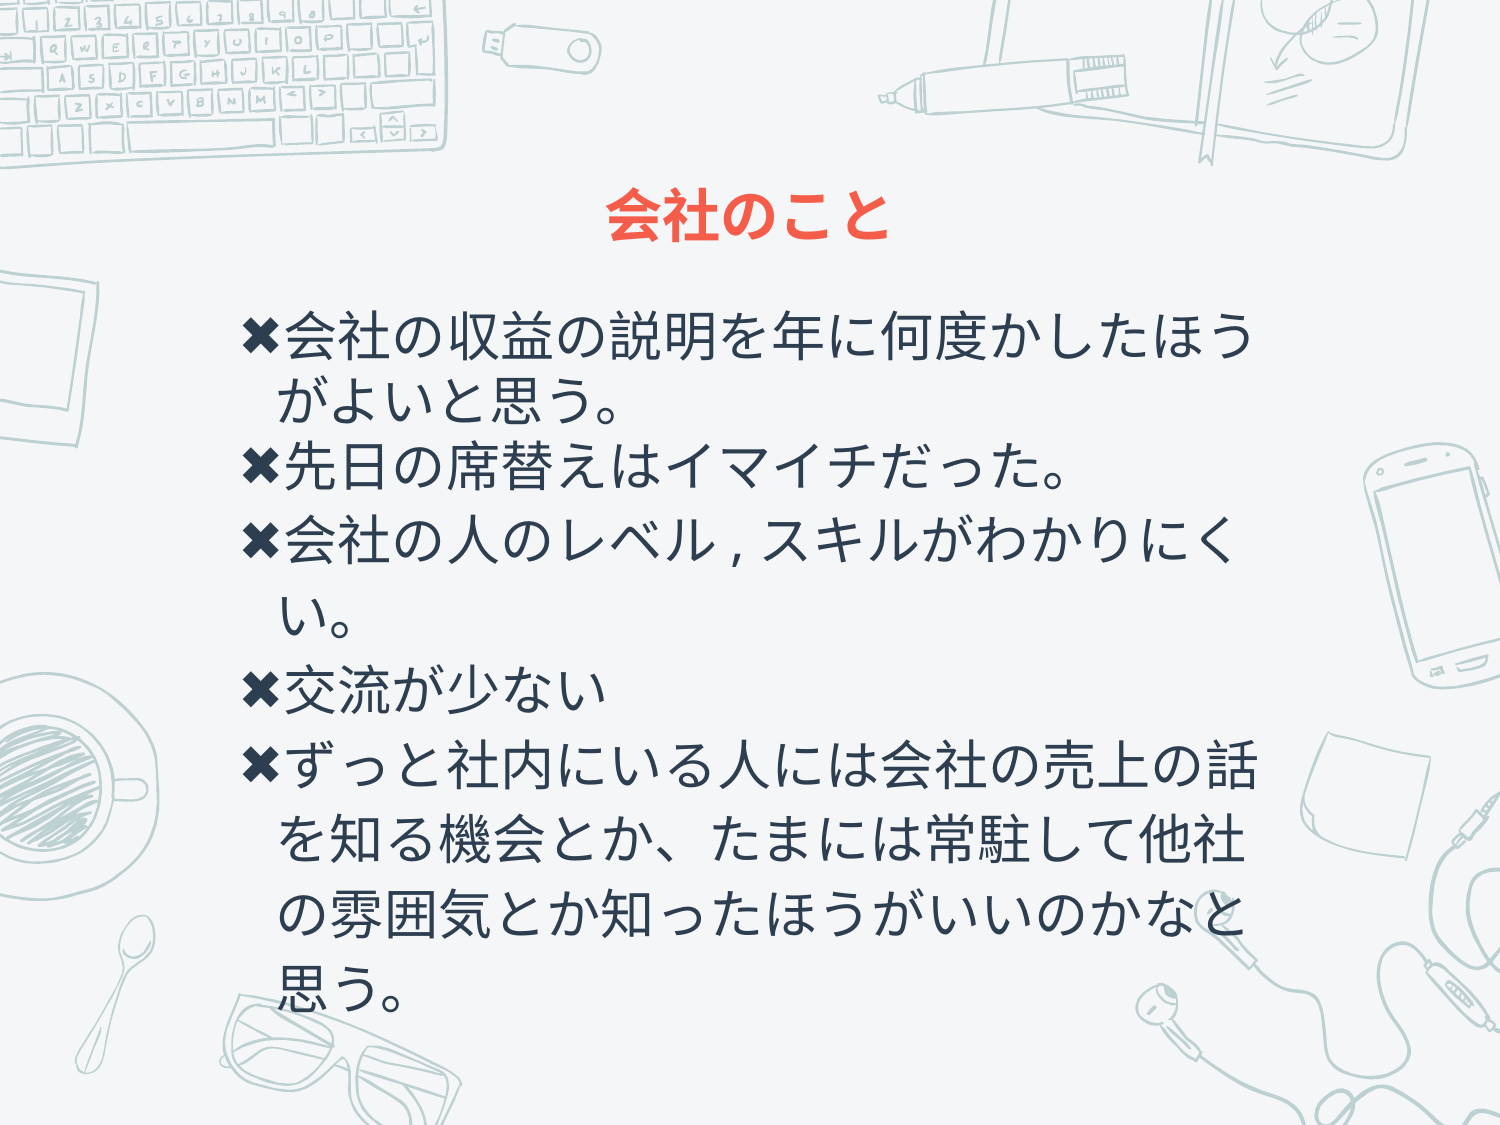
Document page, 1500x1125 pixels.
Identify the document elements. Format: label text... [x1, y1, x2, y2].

list 会社の収益の説明を年に何度かしたほうがよいと思う。 先日の席替えはイマイチだった。 会社の人のレベル,スキルがわかりにくい。 交流が少ない ずっと社内にいる人には会社の売上の話を知る機会とか、たまには常駐して他社の雰囲気とか知ったほうがいいのかなと思う。 [185, 287, 1315, 1053]
title 会社のこと [185, 136, 1315, 264]
